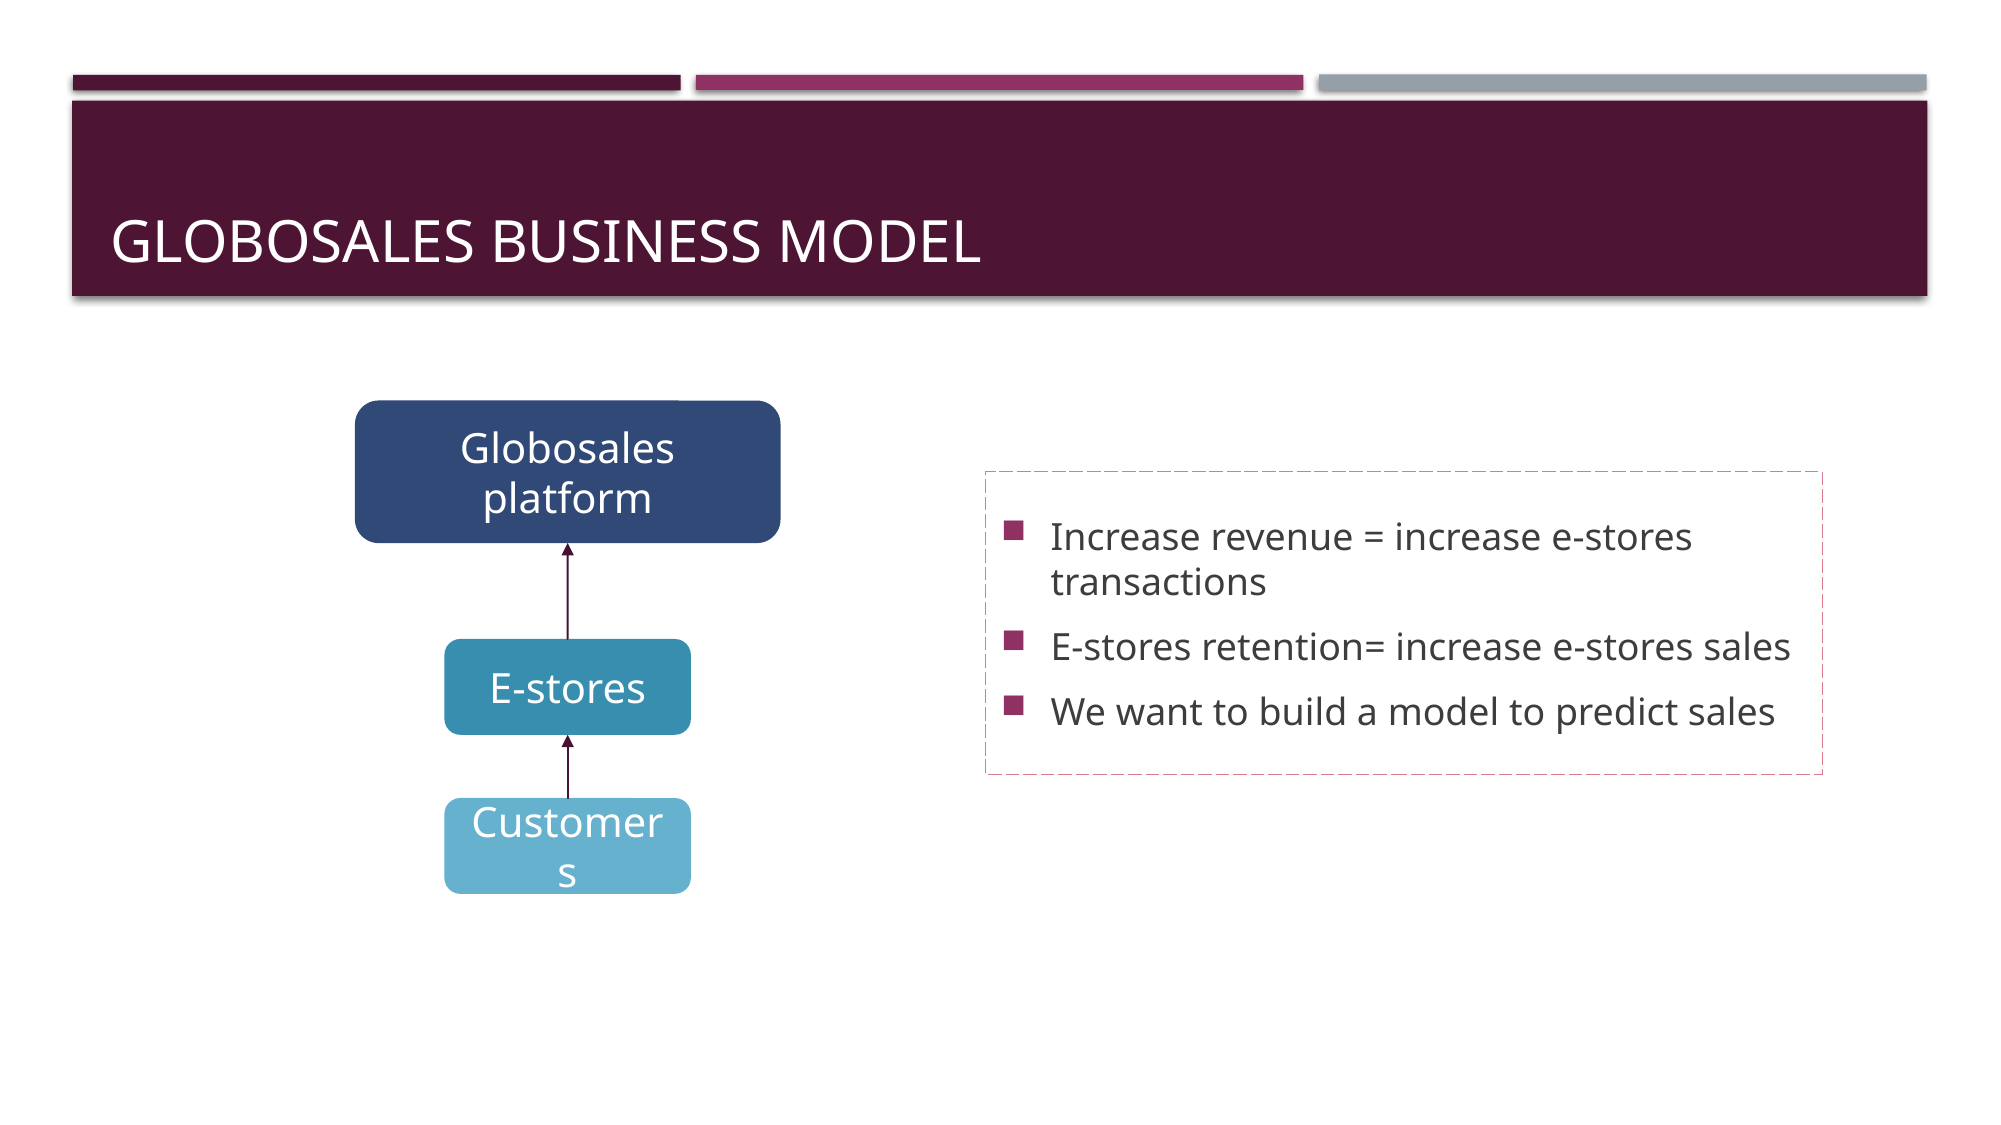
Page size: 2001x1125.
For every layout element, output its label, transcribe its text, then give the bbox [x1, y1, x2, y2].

list Increase revenue = increase e-stores transactions E-stores retention= increase e-stores sales We want to build a model to predict sales [985, 471, 1823, 775]
text_box Globosales platform [353, 398, 783, 545]
title Globosales business model [95, 115, 1905, 282]
text_box Customers [442, 796, 693, 896]
text_box E-stores [442, 637, 693, 737]
